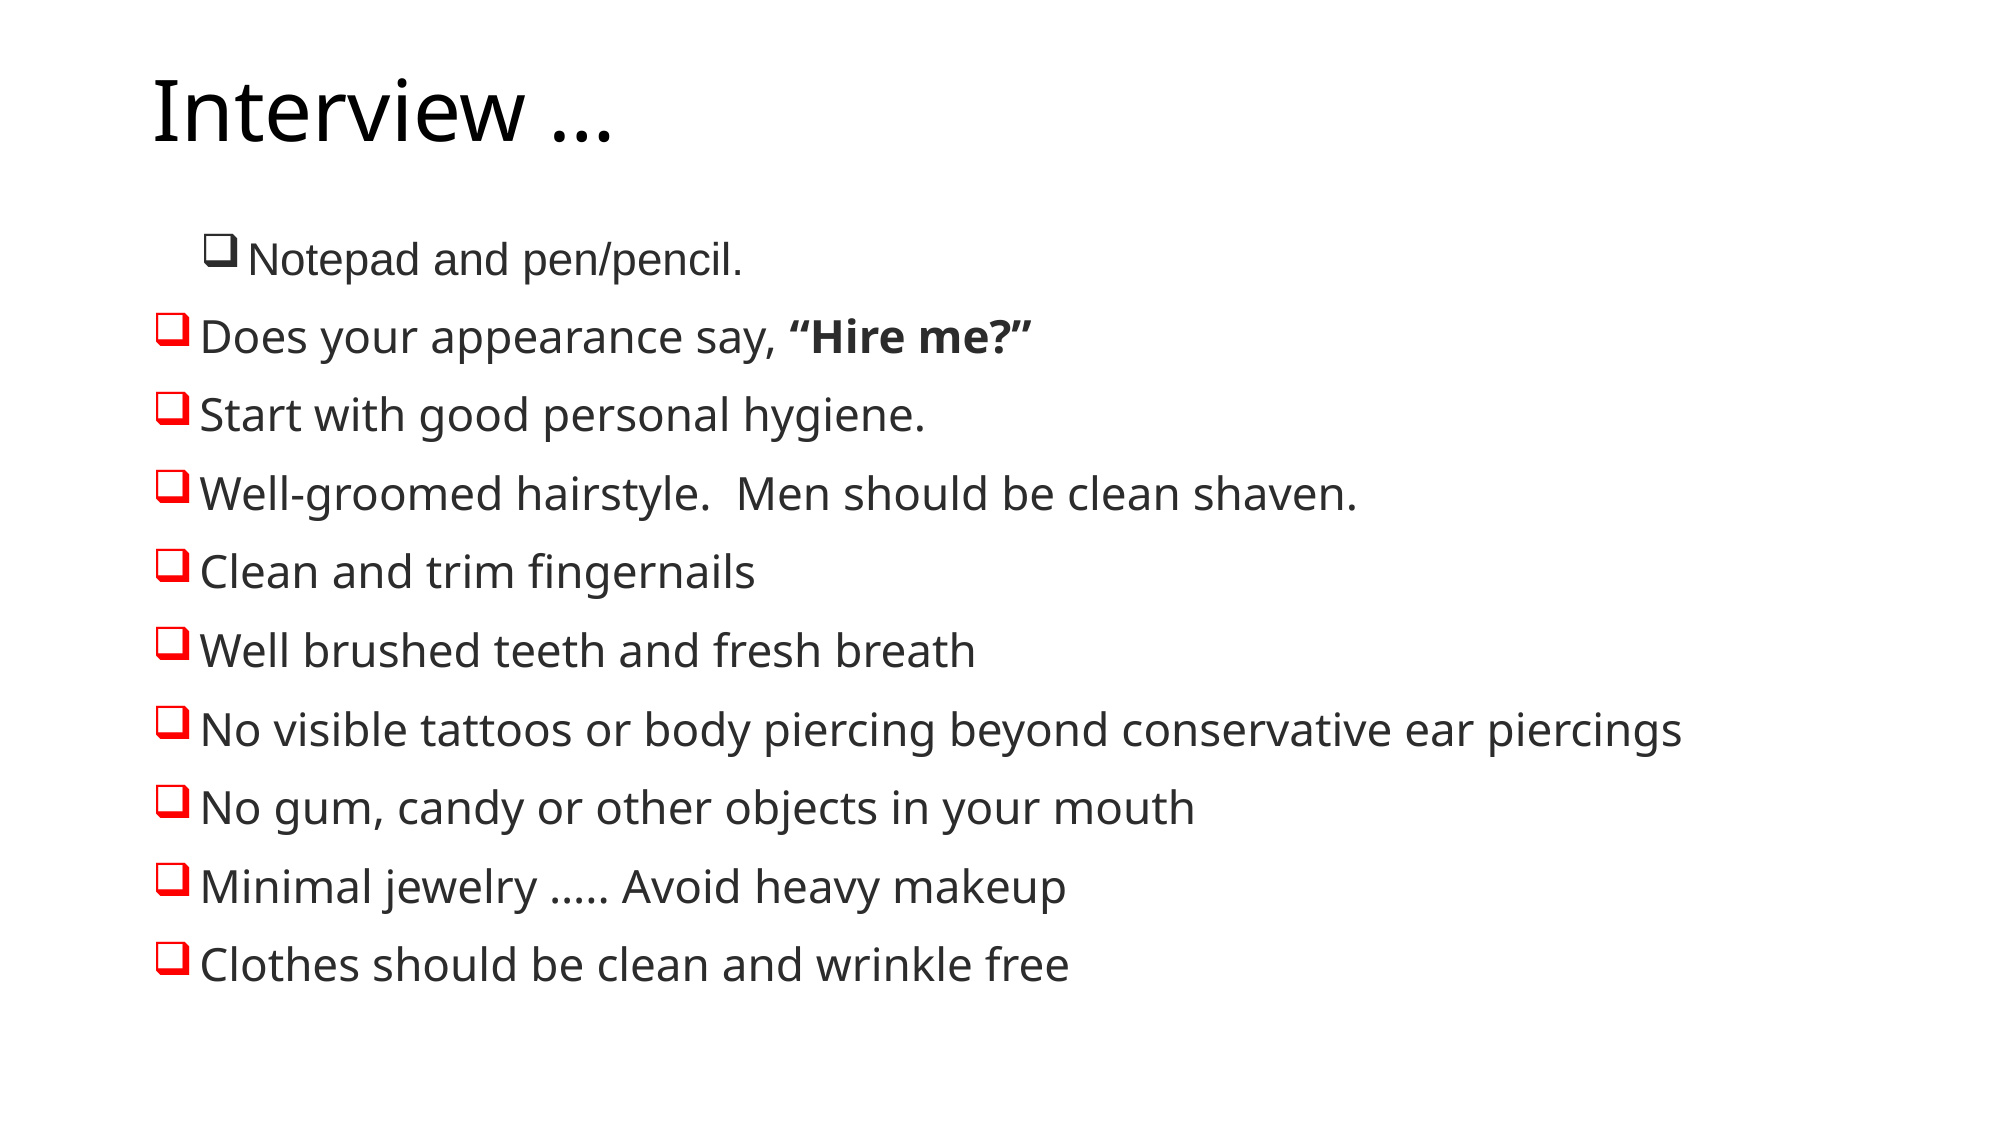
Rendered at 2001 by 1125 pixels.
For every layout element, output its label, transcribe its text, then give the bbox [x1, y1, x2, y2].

title Interview … [137, 59, 1863, 167]
list Notepad and pen/pencil. Does your appearance say, “Hire me?” Start with good personal hygiene. Well-groomed hairstyle. Men should be clean shaven. Clean and trim fingernails Well brushed teeth and fresh breath No visible tattoos or body piercing beyond conservative ear piercings No gum, candy or other objects in your mouth Minimal jewelry ….. Avoid heavy makeup Clothes should be clean and wrinkle free [137, 167, 1863, 1014]
